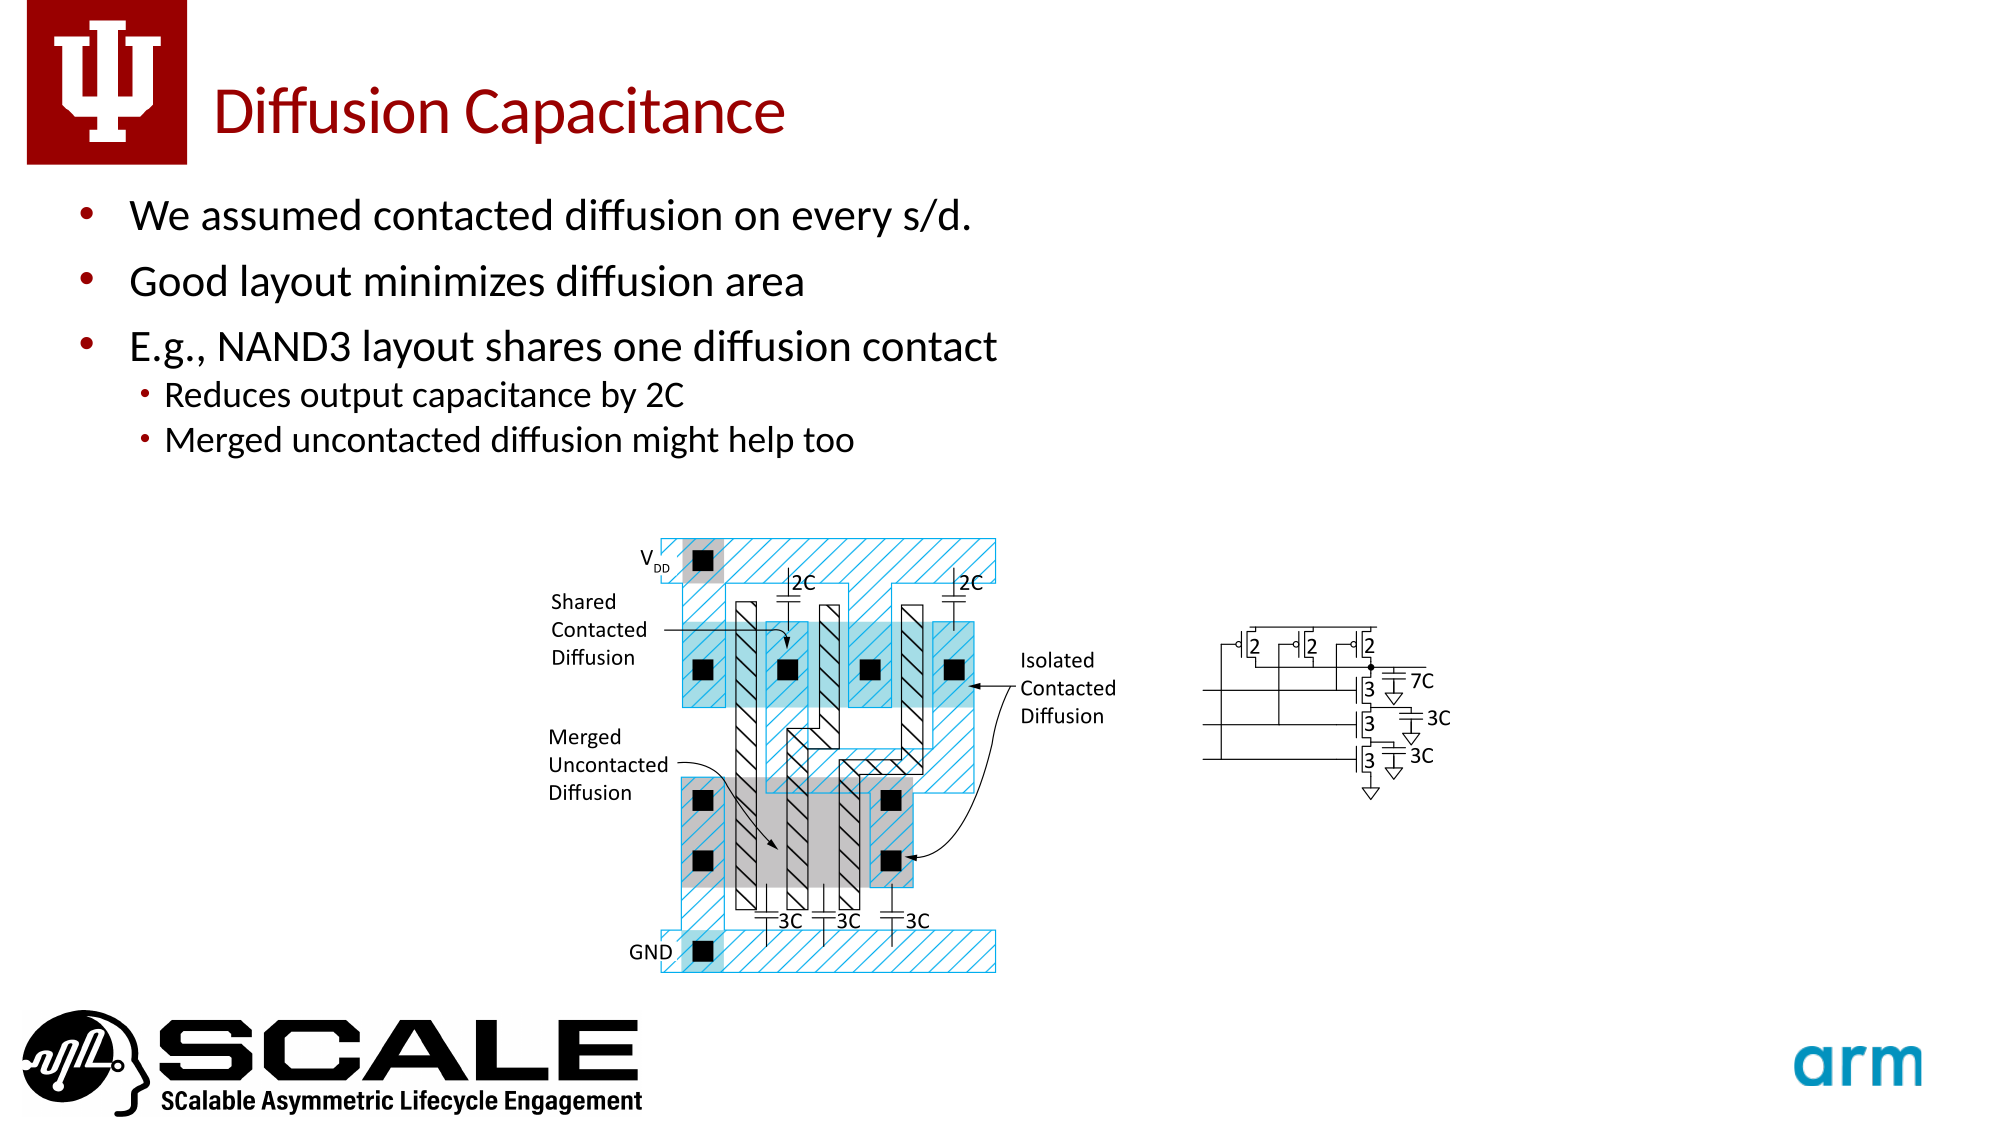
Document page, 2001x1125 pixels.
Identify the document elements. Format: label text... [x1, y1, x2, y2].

picture [0, 0, 248, 220]
picture [550, 538, 1450, 973]
picture [22, 1010, 642, 1117]
list We assumed contacted diffusion on every s/d. Good layout minimizes diffusion area E.g., NAND3 layout shares one diffusion contact Reduces output capacitance by 2C Merged uncontacted diffusion might help too [78, 185, 1923, 941]
title Diffusion Capacitance [213, 78, 1922, 186]
